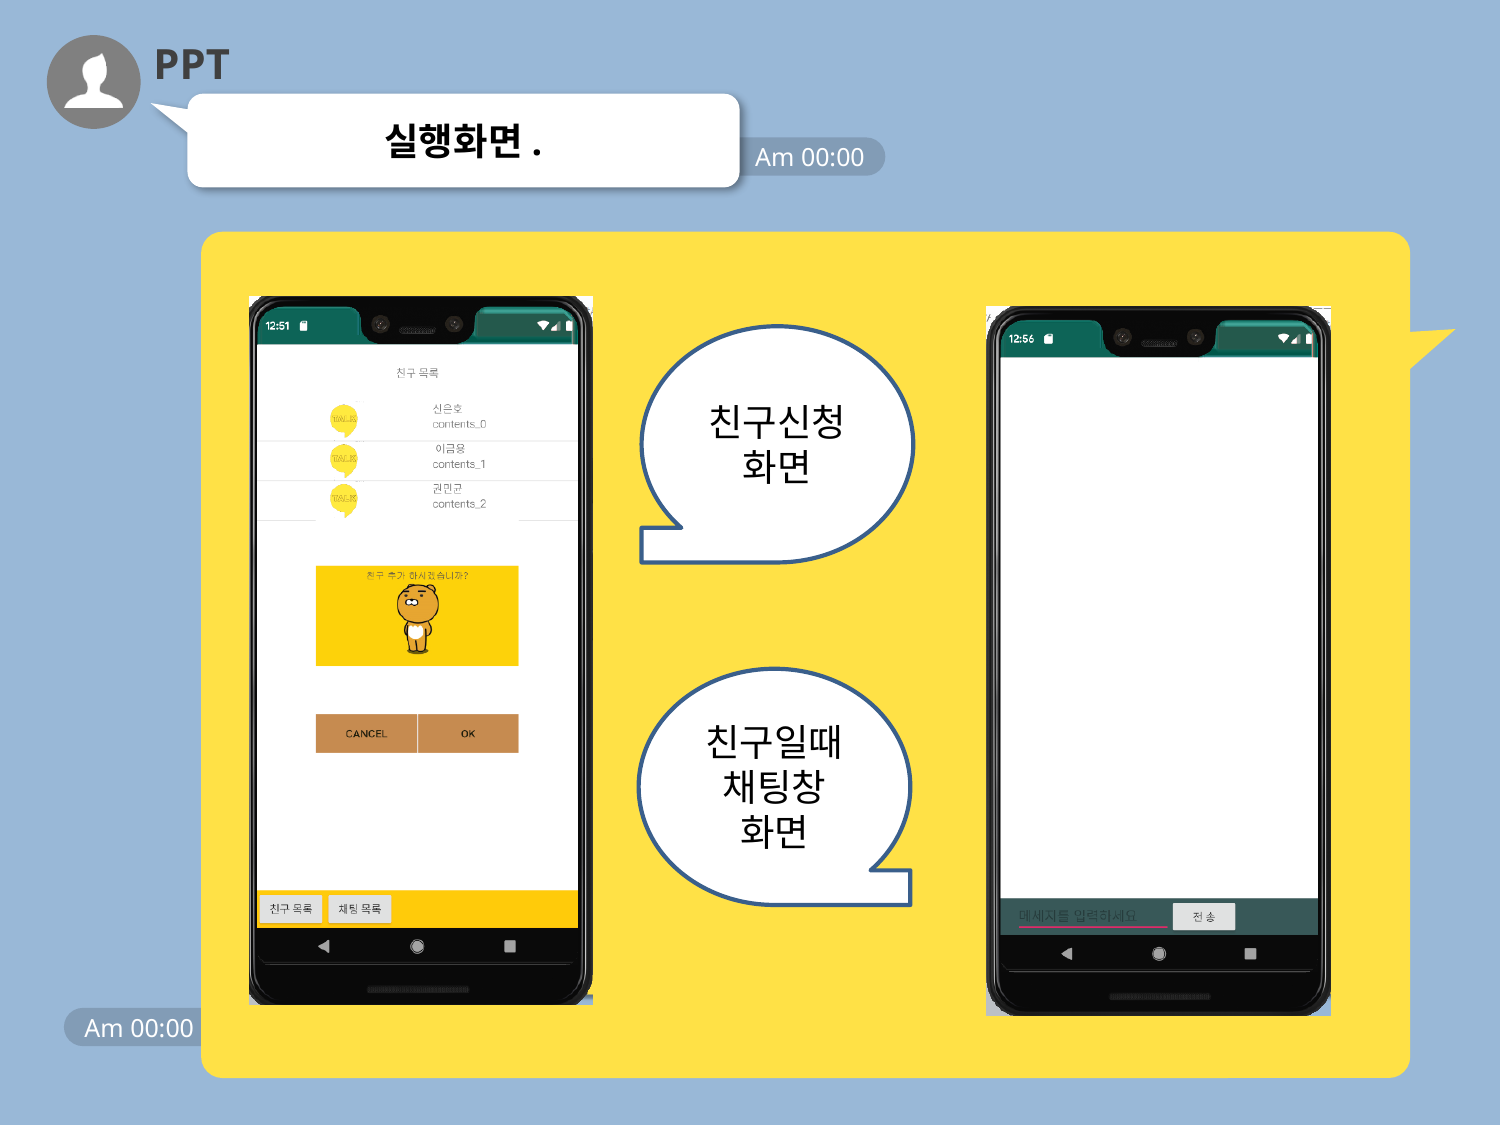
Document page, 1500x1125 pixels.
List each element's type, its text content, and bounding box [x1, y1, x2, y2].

text_box PPT [138, 30, 245, 96]
picture [63, 50, 123, 108]
picture [249, 296, 593, 1005]
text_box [200, 231, 1411, 1079]
text_box [44, 32, 141, 131]
text_box Am 00:00 [61, 1005, 195, 1049]
text_box Am 00:00 [750, 135, 888, 178]
picture [985, 306, 1331, 1017]
text_box 실행화면. [148, 91, 742, 190]
